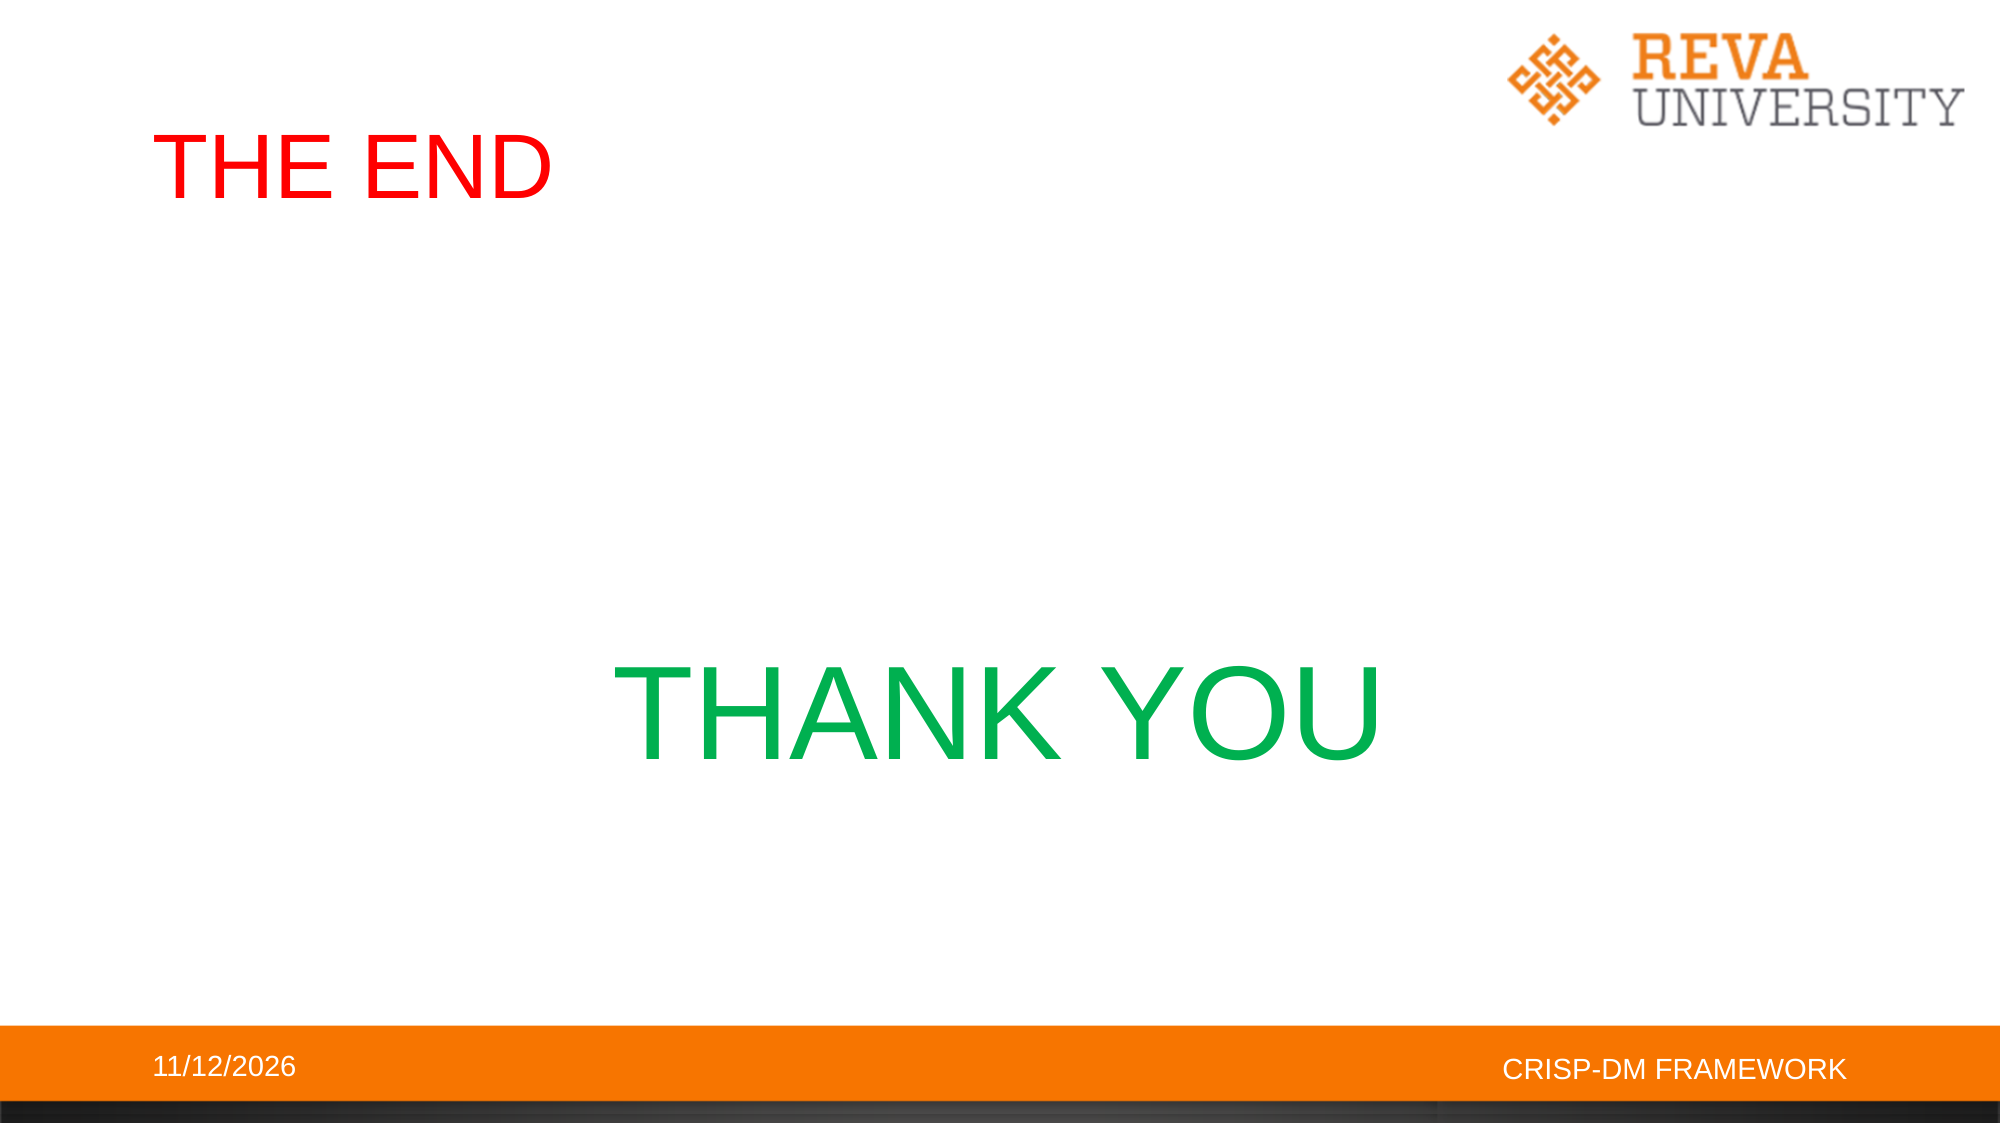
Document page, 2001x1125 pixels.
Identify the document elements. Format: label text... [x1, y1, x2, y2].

title THE END [137, 59, 1863, 278]
list THANK YOU [137, 299, 1863, 1014]
picture [0, 1013, 2000, 1123]
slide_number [137, 1039, 588, 1100]
picture [1507, 15, 1988, 144]
footer CRISP-DM FRAMEWORK [1187, 1042, 1863, 1103]
